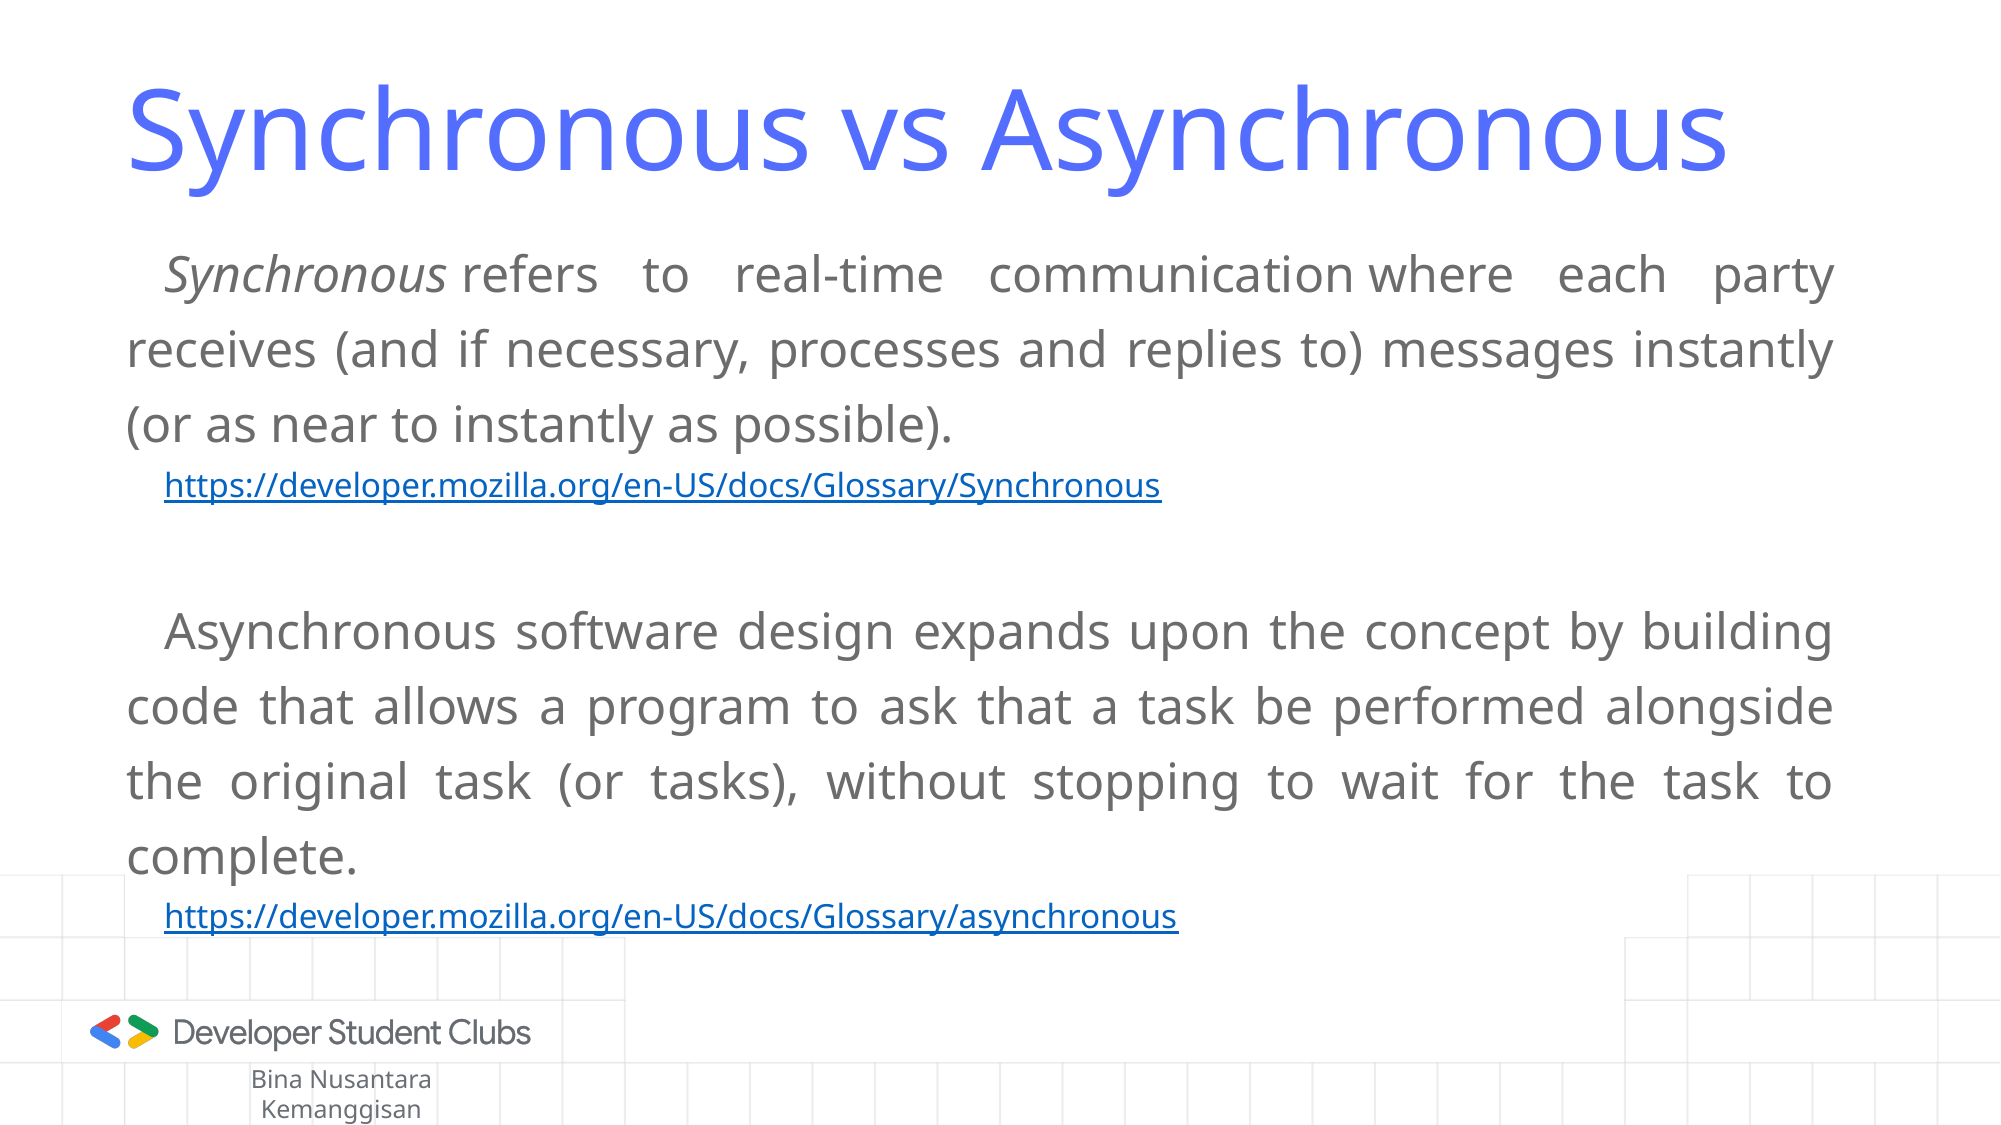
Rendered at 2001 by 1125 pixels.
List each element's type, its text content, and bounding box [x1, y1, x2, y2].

title Synchronous vs Asynchronous [126, 71, 1836, 197]
picture [0, 875, 2000, 1125]
text_box [126, 607, 1156, 694]
text_box Synchronous refers to real-time communication where each party receives (and if necessary, processes and replies to) messages instantly (or as near to instantly as possible). https://developer.mozilla.org/en-US/docs/Glossary/Synchronous Asynchronous software design expands upon the concept by building code that allows a program to ask that a task be performed alongside the original task (or tasks), without stopping to wait for the task to complete. https://developer.mozilla.org/en-US/docs/Glossary/asynchronous [126, 227, 1836, 929]
